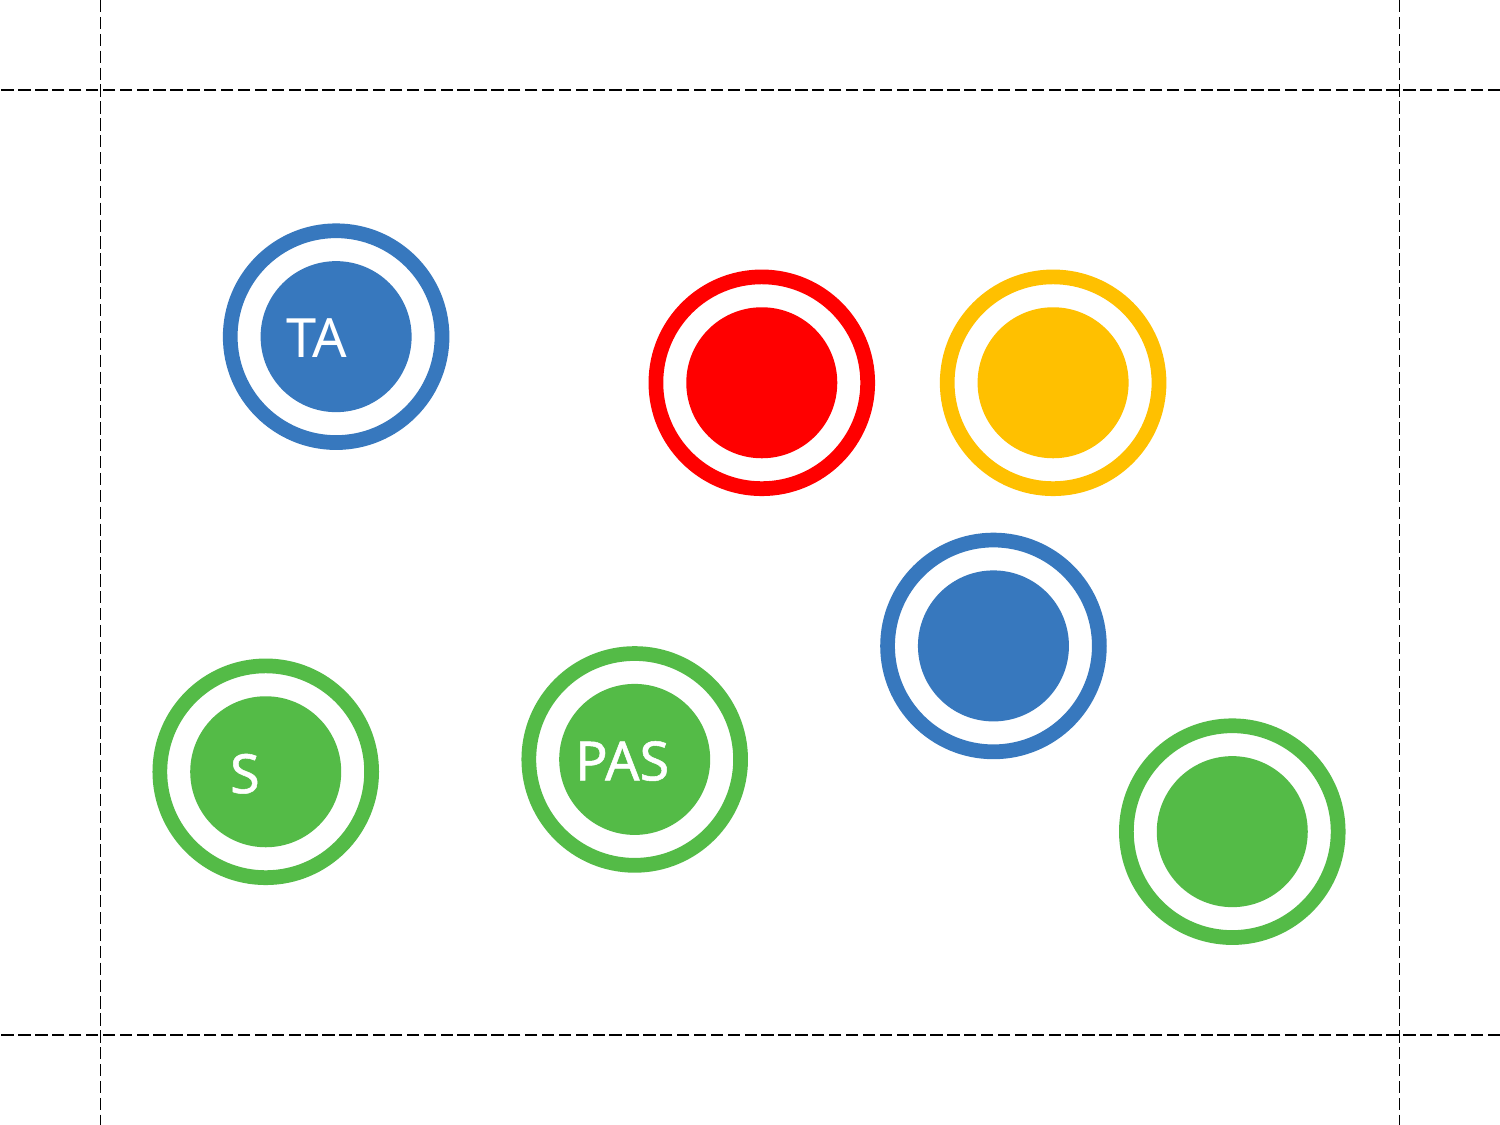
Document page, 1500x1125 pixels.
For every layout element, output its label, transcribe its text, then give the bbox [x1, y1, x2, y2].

text_box [646, 267, 878, 499]
text_box TA [243, 296, 413, 386]
text_box [878, 530, 1109, 762]
text_box [1116, 716, 1348, 948]
text_box S [173, 731, 342, 821]
text_box [220, 221, 452, 453]
text_box [937, 267, 1169, 499]
text_box [150, 656, 382, 888]
text_box PAS [546, 718, 715, 808]
text_box [519, 644, 751, 875]
